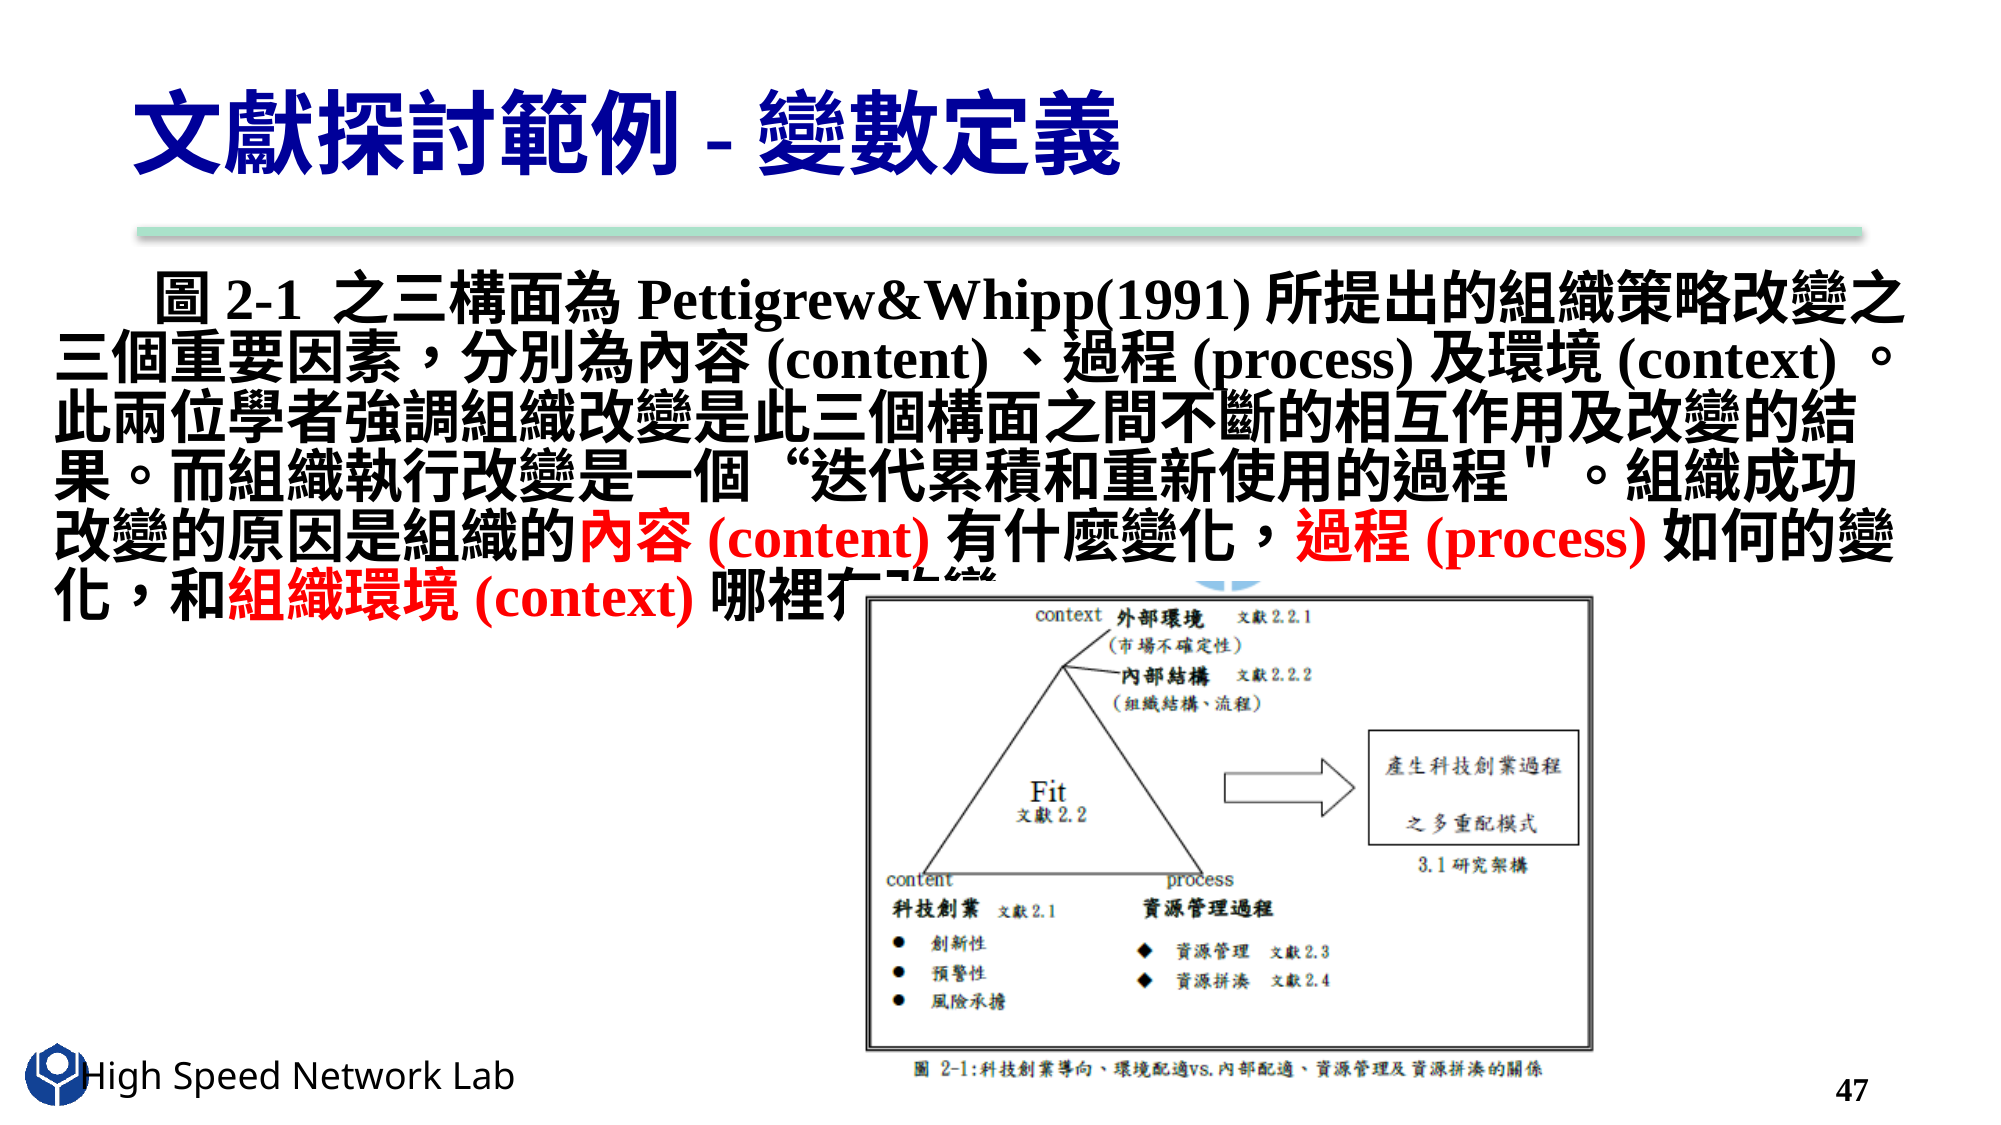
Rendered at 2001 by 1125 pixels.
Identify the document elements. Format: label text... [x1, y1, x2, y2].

title 文獻探討範例-變數定義 [116, 37, 1817, 225]
list 圖2-1 之三構面為Pettigrew&Whipp(1991)所提出的組織策略改變之三個重要因素，分別為內容(content)、過程(process)及環境(context)。此兩位學者強調組織改變是此三個構面之間不斷的相互作用及改變的結果。而組織執行改變是一個“迭代累積和重新使用的過程＂。組織成功改變的原因是組織的內容(content)有什麼變化，過程(process)如何的變化，和組織環境(context)哪裡有改變。 [38, 264, 1930, 1027]
picture [25, 1043, 89, 1106]
slide_number 47 [1820, 1059, 1969, 1106]
picture [844, 581, 1611, 1106]
